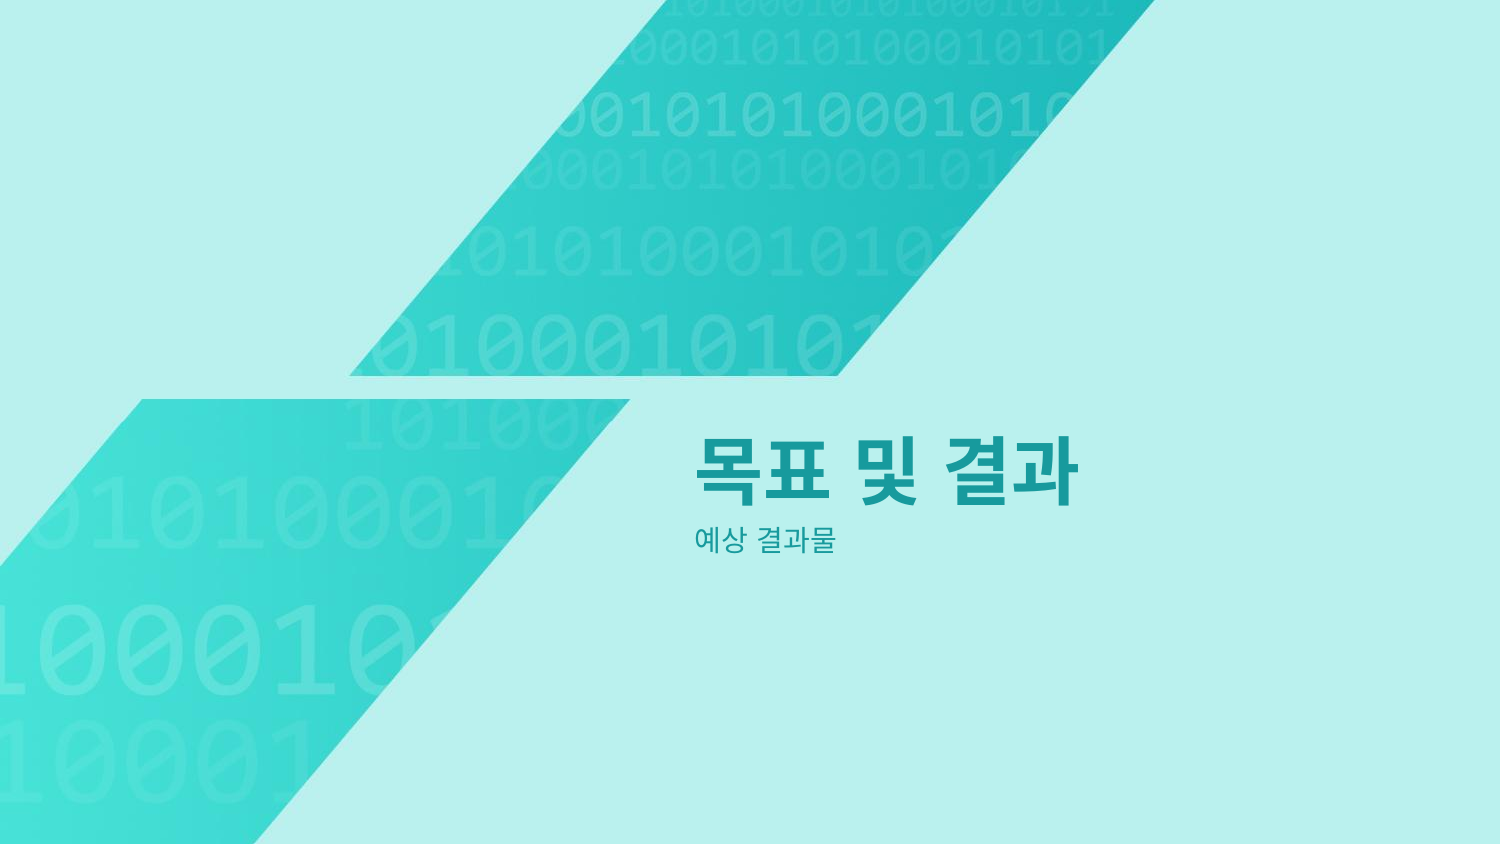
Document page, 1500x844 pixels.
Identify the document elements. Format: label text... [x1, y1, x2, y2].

list 예상 결과물 [679, 516, 1500, 564]
list 목표 및 결과 [679, 421, 1500, 516]
picture [0, 0, 1500, 844]
